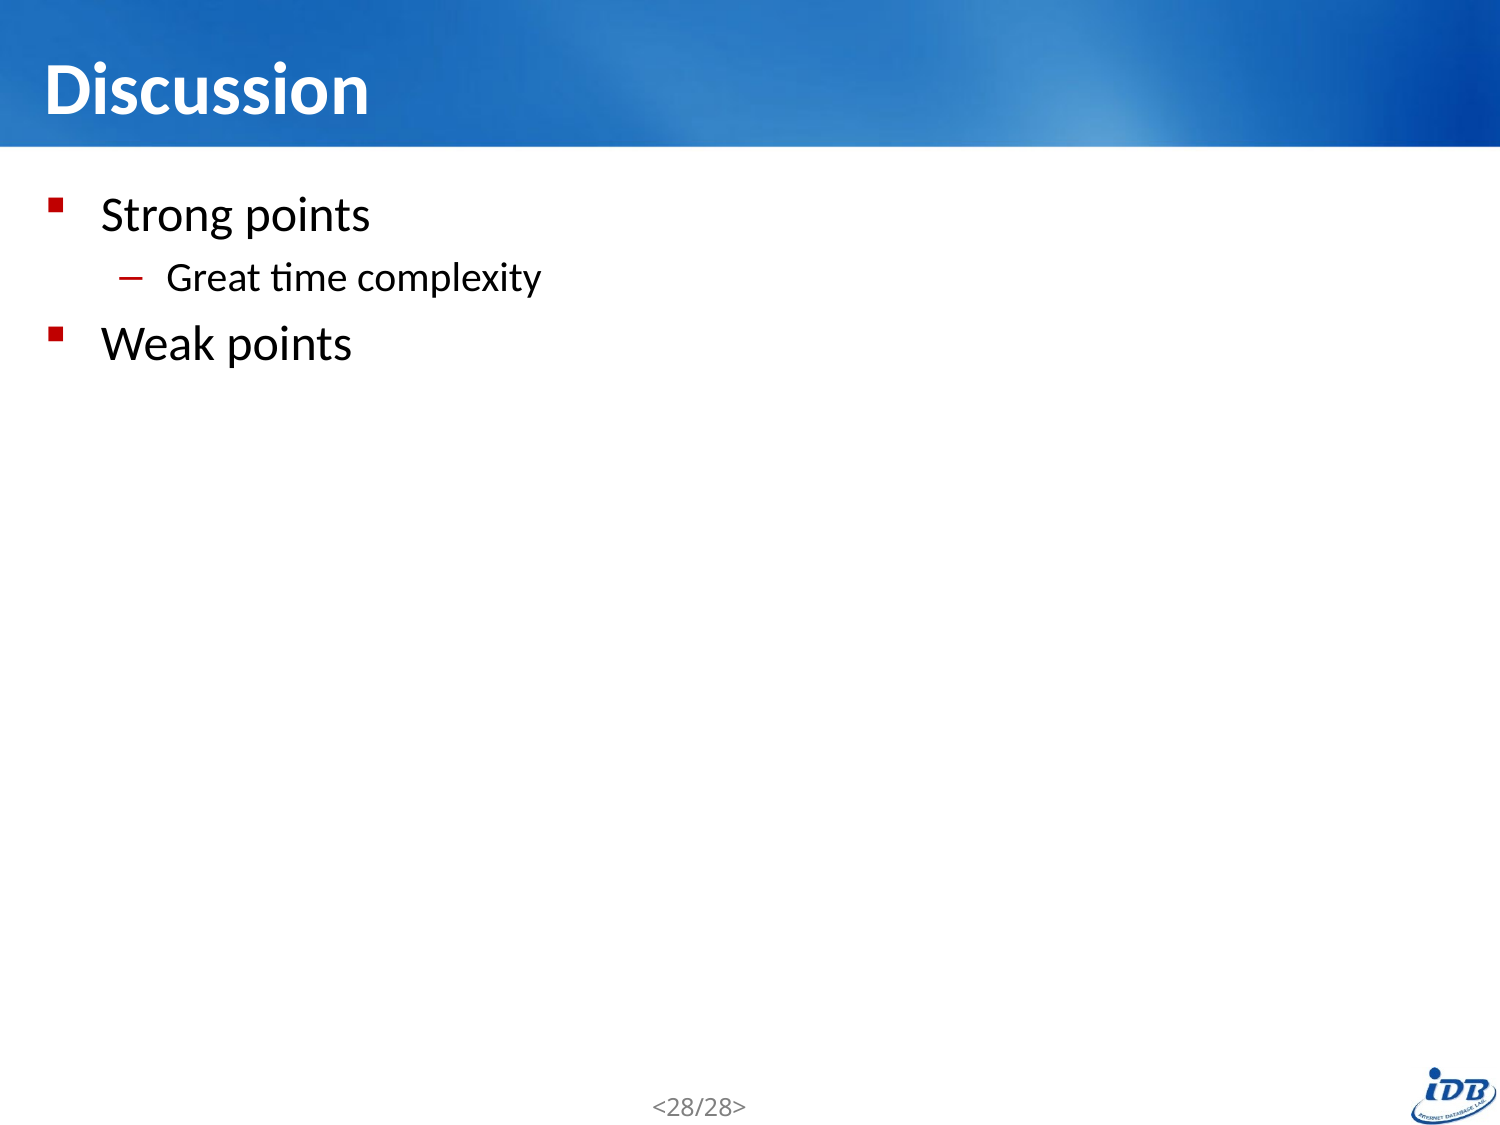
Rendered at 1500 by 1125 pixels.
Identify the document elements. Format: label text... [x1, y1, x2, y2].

picture [0, 0, 1500, 1125]
list Strong points Great time complexity Weak points [29, 174, 1471, 1071]
title Discussion [29, 19, 1471, 149]
